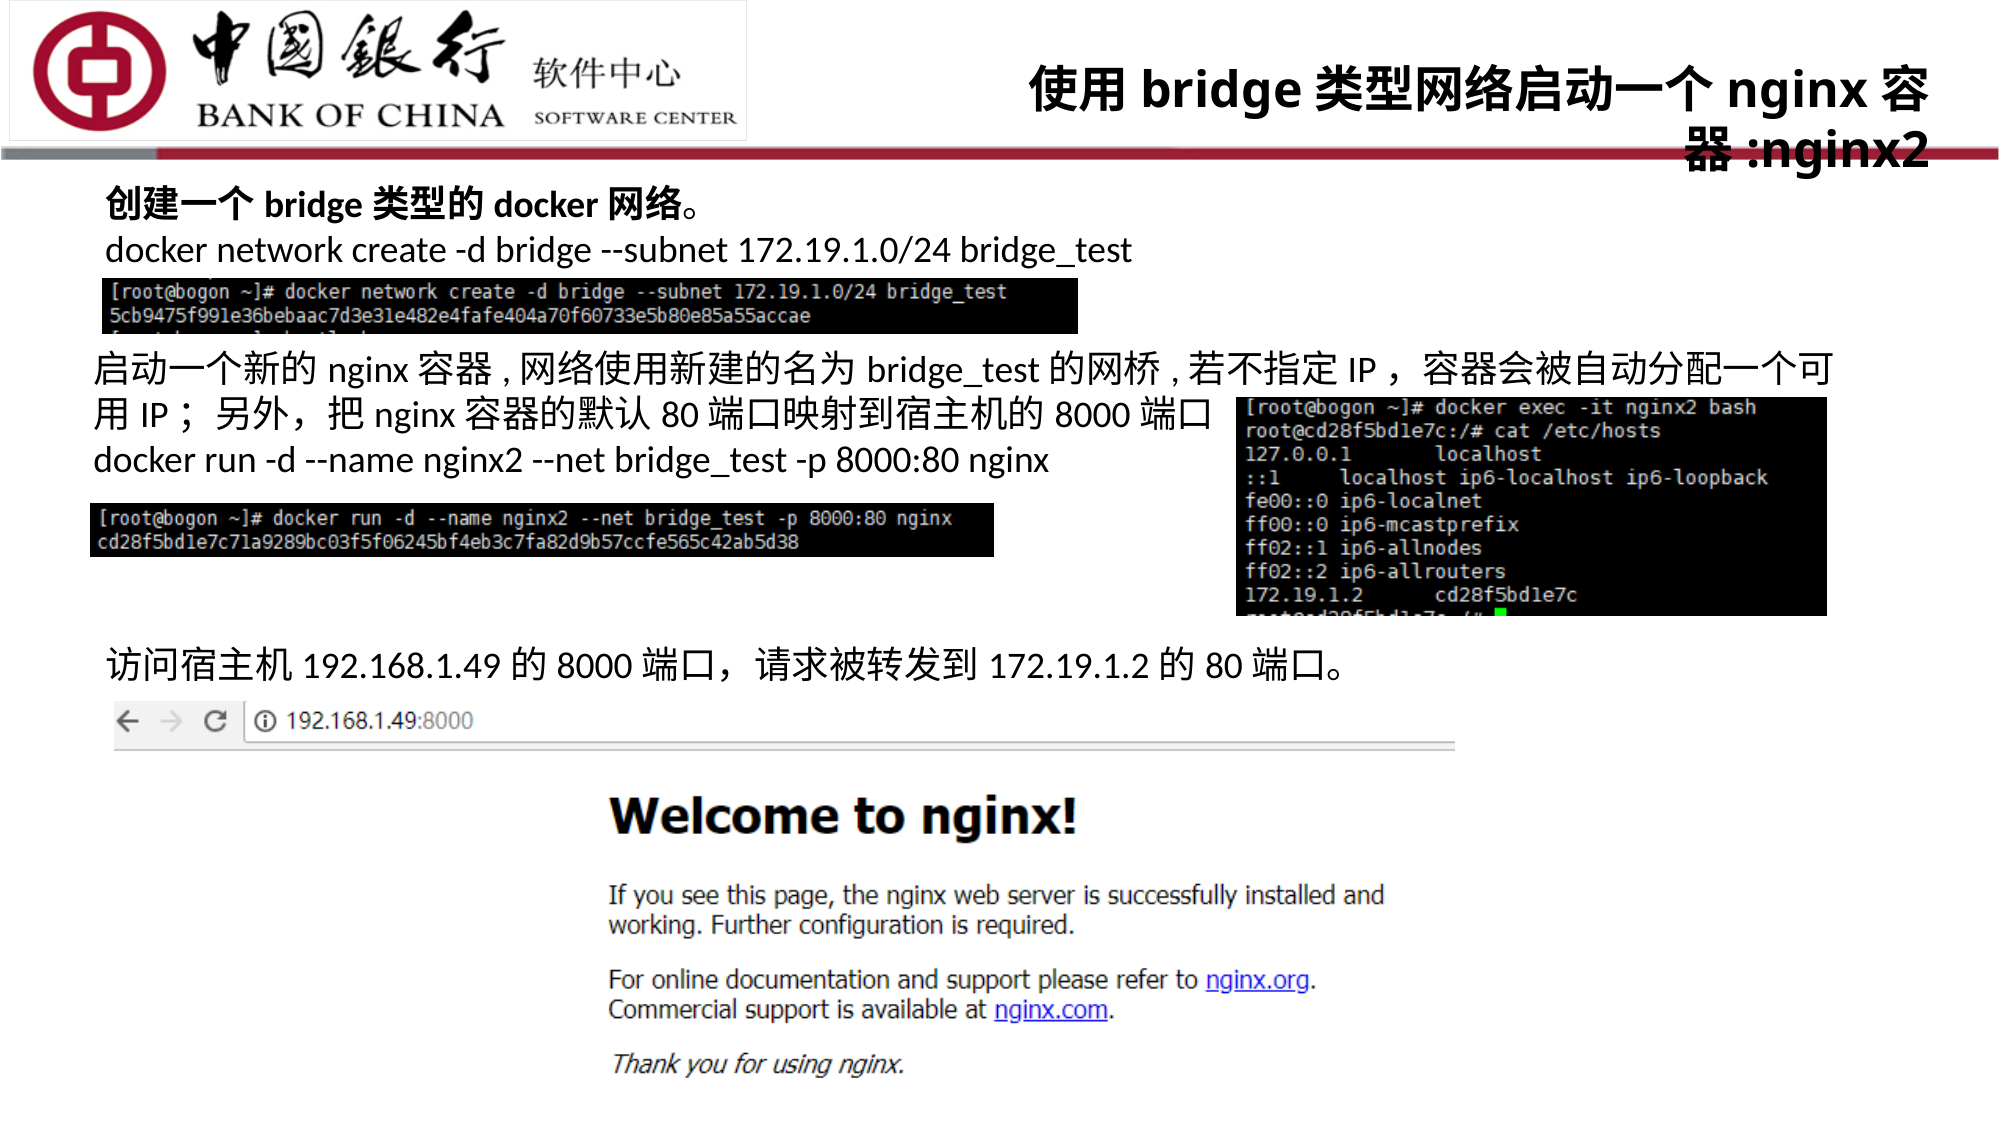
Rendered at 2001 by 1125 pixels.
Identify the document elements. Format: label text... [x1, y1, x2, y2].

text_box 创建一个bridge类型的docker网络。 docker network create -d bridge --subnet 172.19.1.0/24 bridge_test [90, 172, 1343, 278]
picture [102, 278, 1078, 334]
picture [1236, 397, 1827, 616]
picture [114, 701, 1455, 1125]
text_box 使用bridge类型网络启动一个nginx容器:nginx2 [810, 49, 1945, 185]
picture [0, 0, 2000, 161]
text_box 启动一个新的nginx容器,网络使用新建的名为bridge_test的网桥,若不指定IP，容器会被自动分配一个可用IP；另外，把nginx容器的默认80端口映射到宿主机的8000端口 docker run -d --name nginx2 --net bridge_test -p 8000:80 nginx [78, 338, 1886, 488]
picture [90, 503, 994, 557]
text_box 访问宿主机192.168.1.49的8000端口，请求被转发到172.19.1.2的80端口。 [90, 633, 1343, 694]
